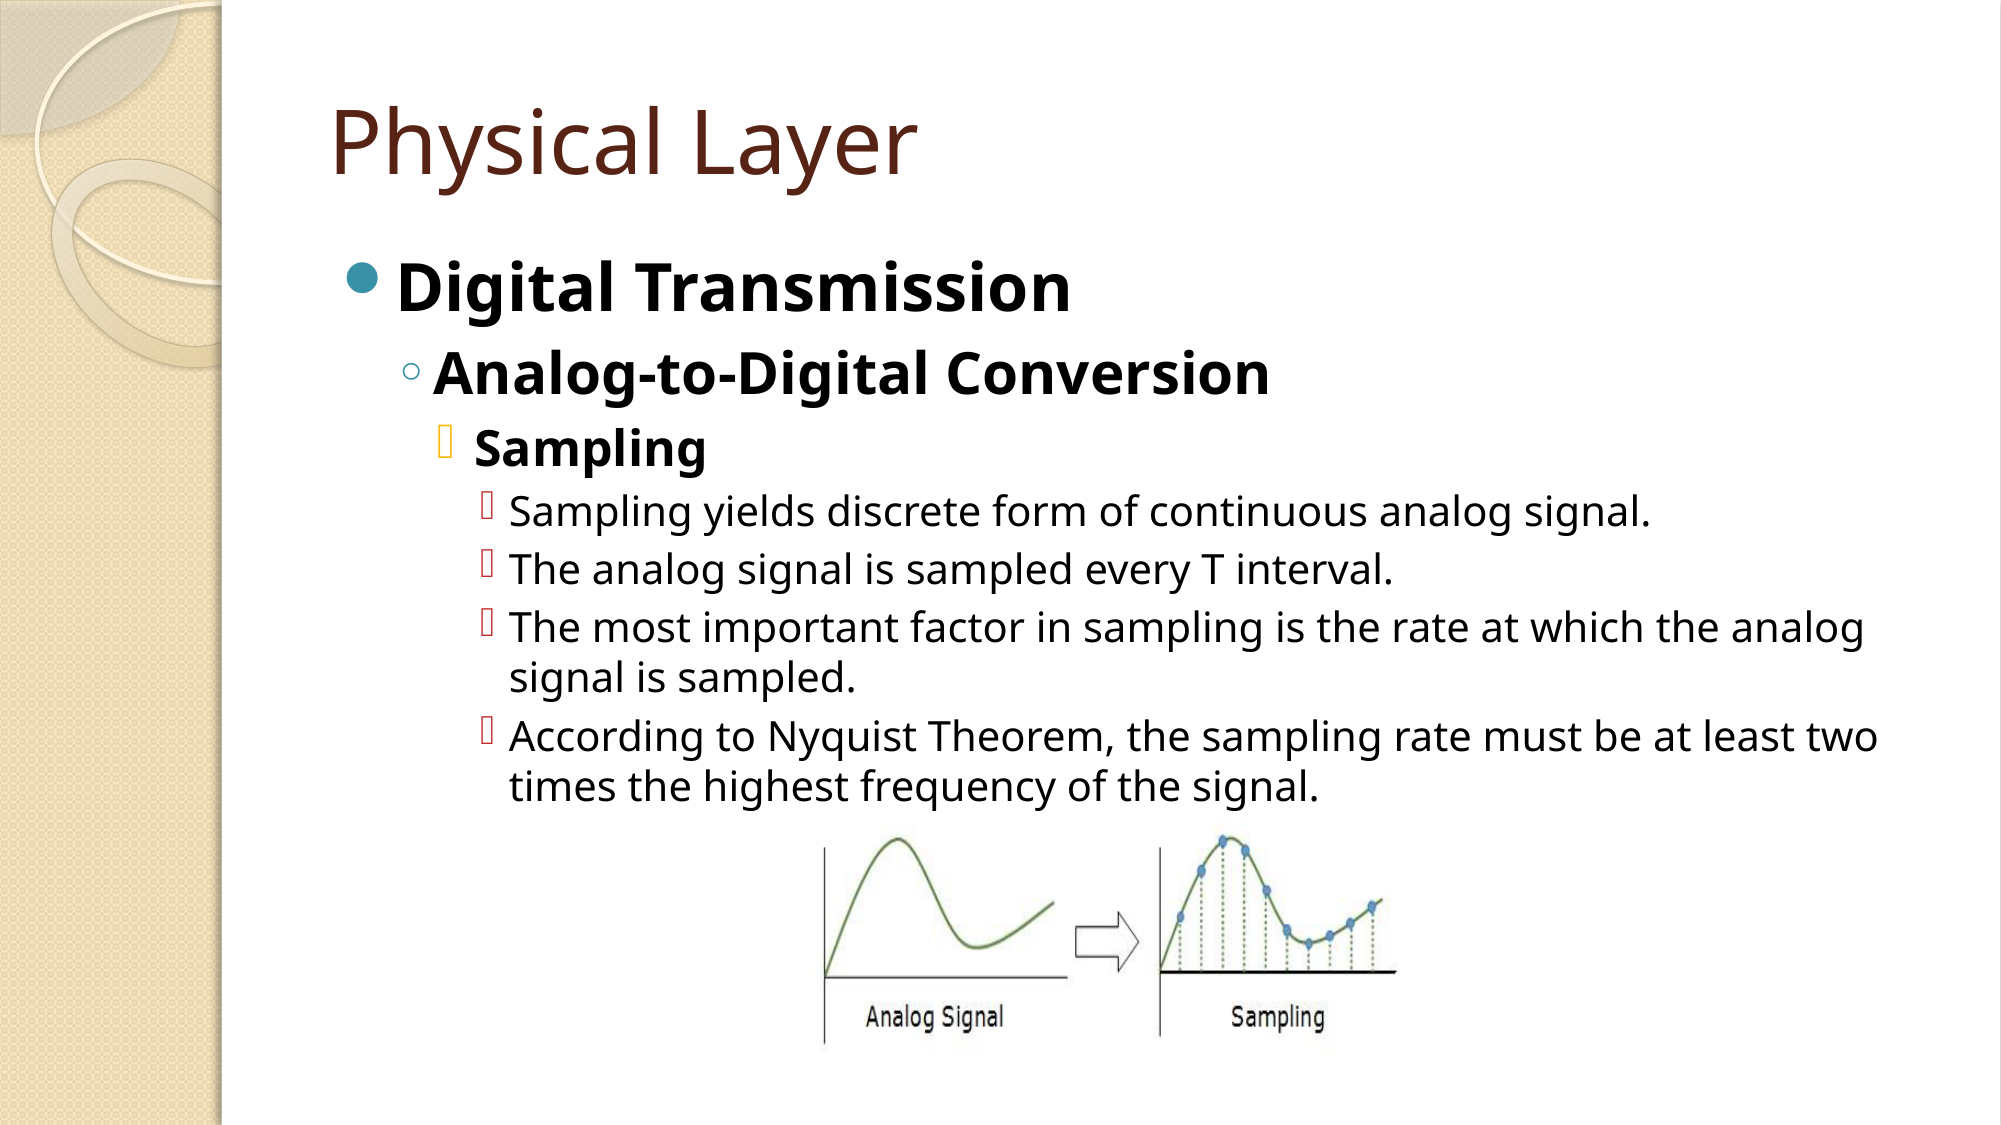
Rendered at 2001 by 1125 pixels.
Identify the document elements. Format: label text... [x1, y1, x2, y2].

picture [810, 822, 1402, 1083]
list Digital Transmission Analog-to-Digital Conversion Sampling Sampling yields discrete form of continuous analog signal. The analog signal is sampled every T interval. The most important factor in sampling is the rate at which the analog signal is sampled. According to Nyquist Theorem, the sampling rate must be at least two times the highest frequency of the signal. [313, 237, 1954, 1025]
title Physical Layer [313, 45, 1954, 233]
